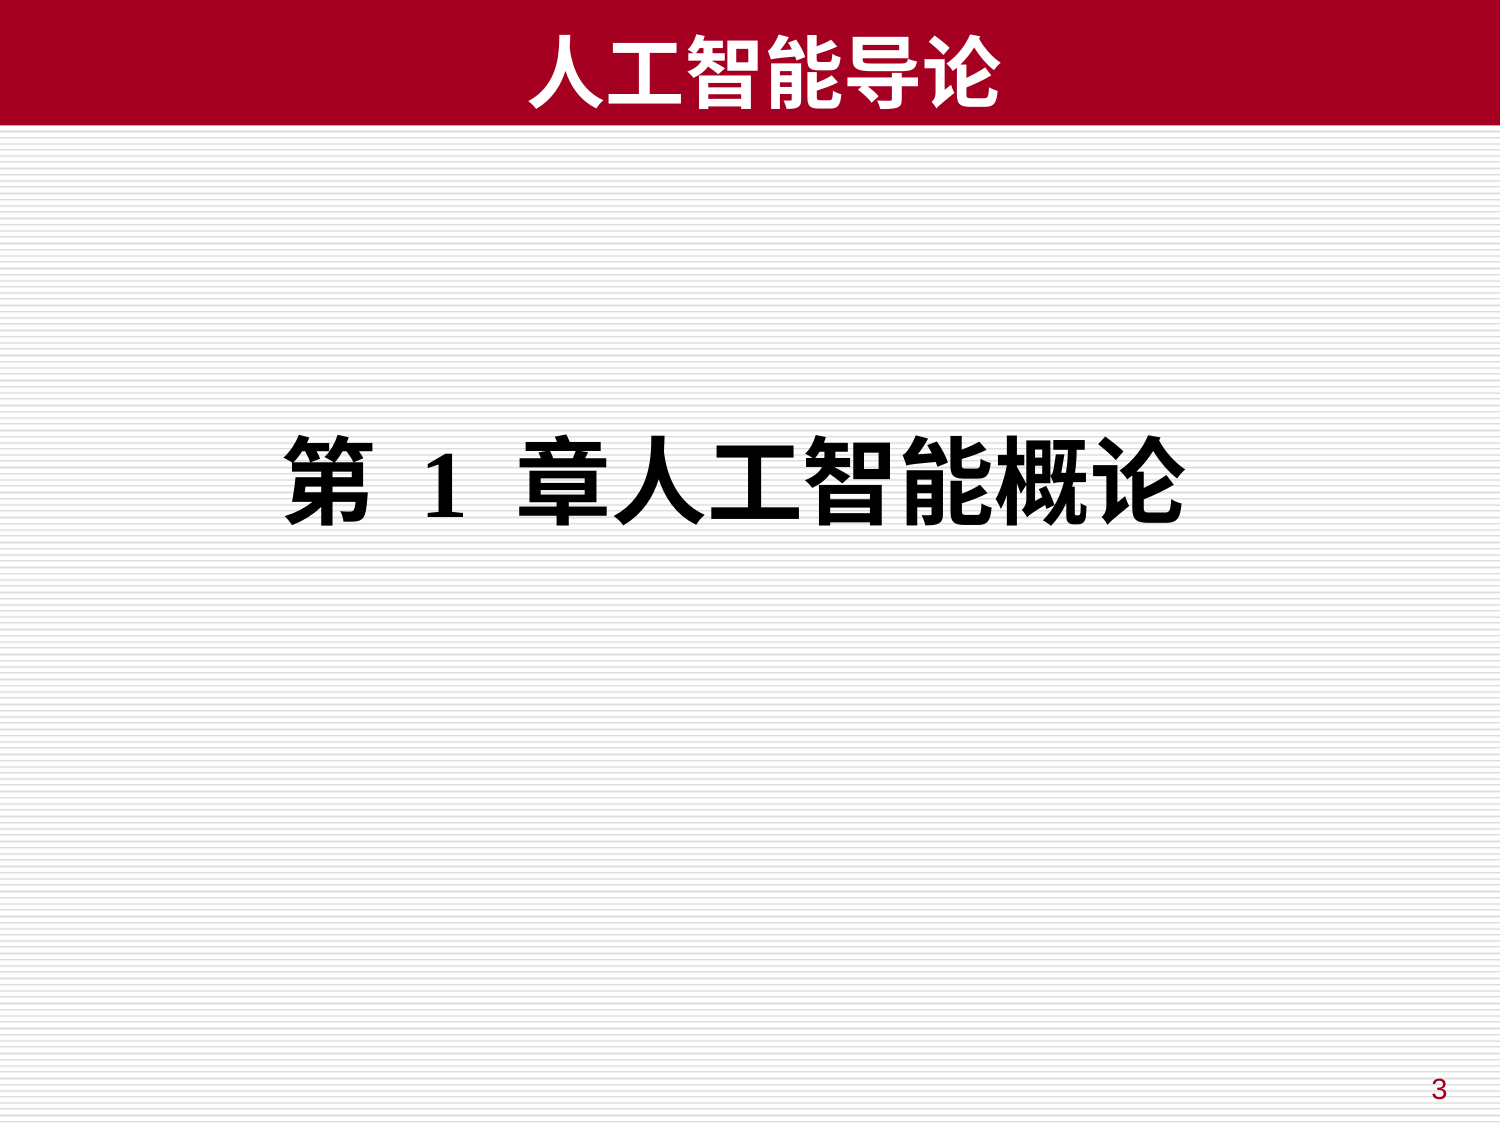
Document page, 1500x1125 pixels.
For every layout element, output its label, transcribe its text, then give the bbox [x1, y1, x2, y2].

picture [0, 126, 1500, 1125]
text_box 人工智能导论 [0, 0, 1500, 126]
slide_number 3 [1137, 1062, 1463, 1122]
text_box 第 1 章人工智能概论 [81, 212, 1357, 544]
